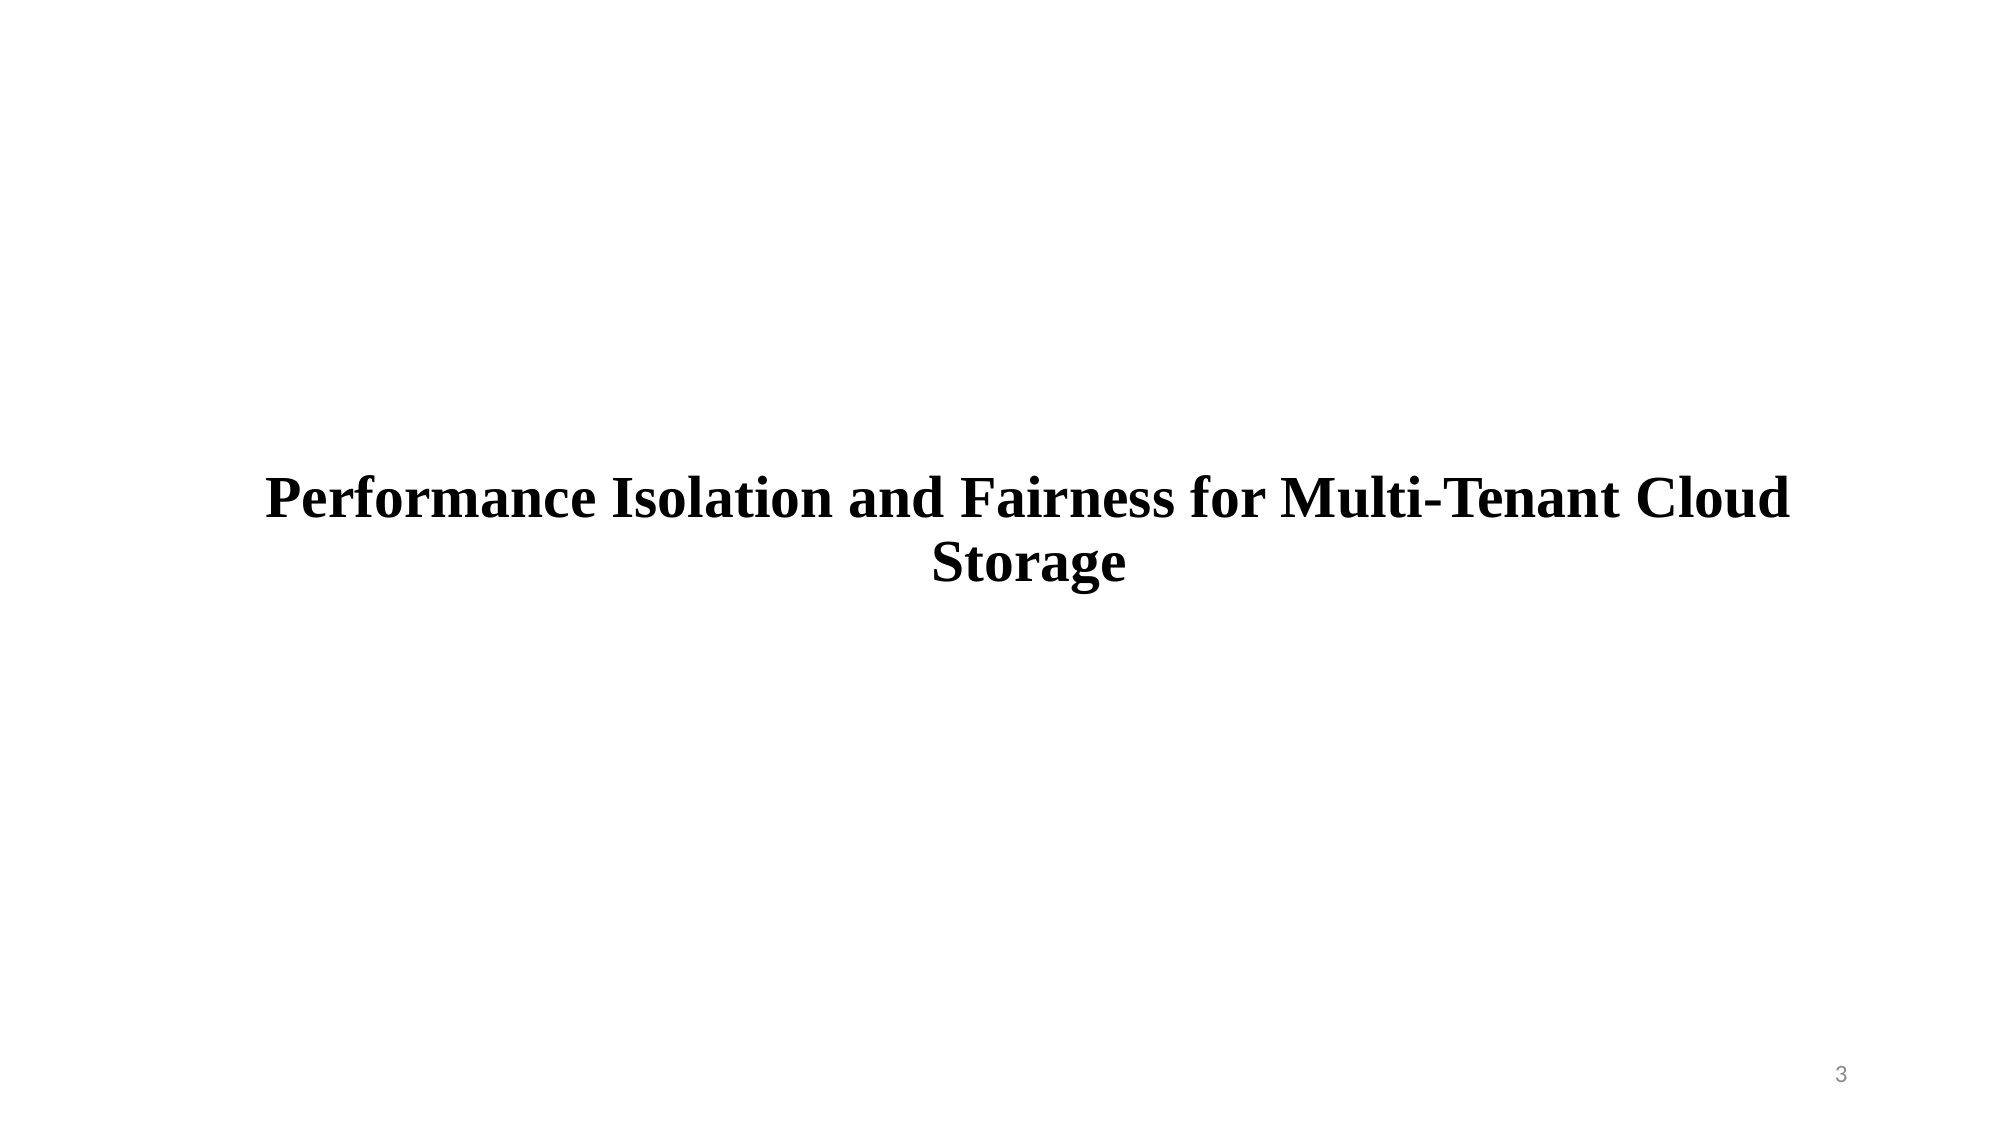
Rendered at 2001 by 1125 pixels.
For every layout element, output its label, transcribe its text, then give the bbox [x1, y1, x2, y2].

slide_number 3 [1412, 1042, 1863, 1103]
title Performance Isolation and Fairness for Multi-Tenant Cloud Storage [167, 457, 1893, 675]
